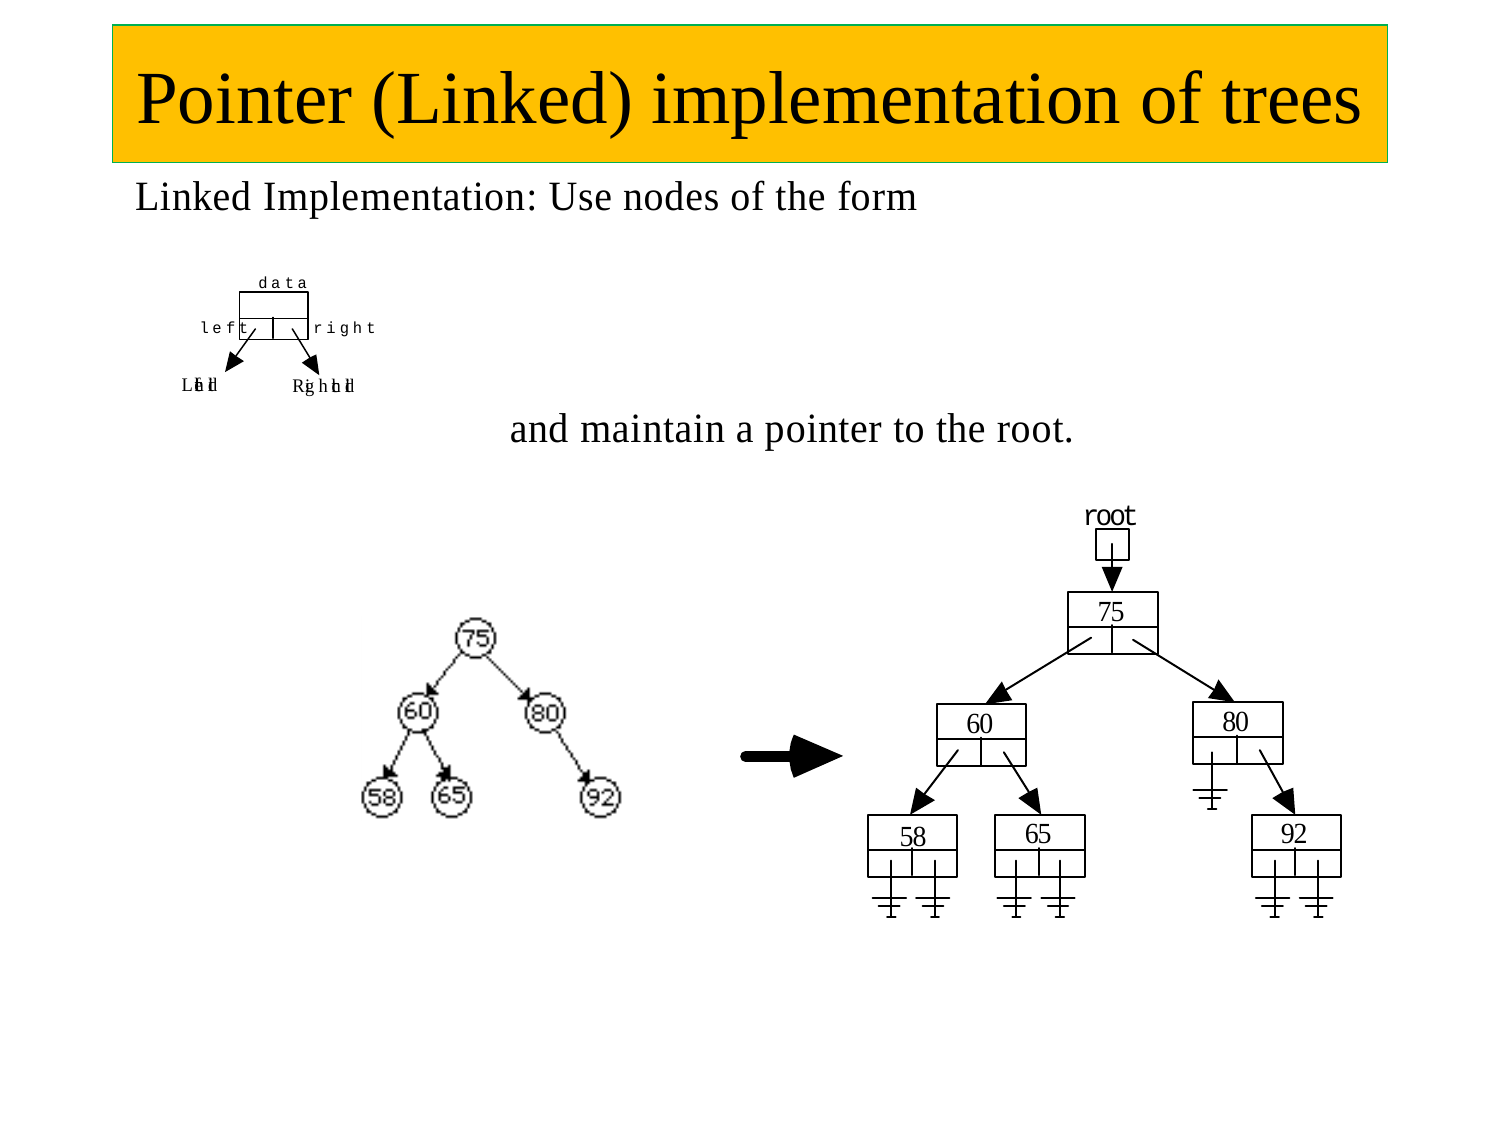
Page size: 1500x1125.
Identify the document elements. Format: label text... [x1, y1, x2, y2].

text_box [134, 172, 1403, 1080]
title Pointer (Linked) implementation of trees [112, 24, 1388, 163]
